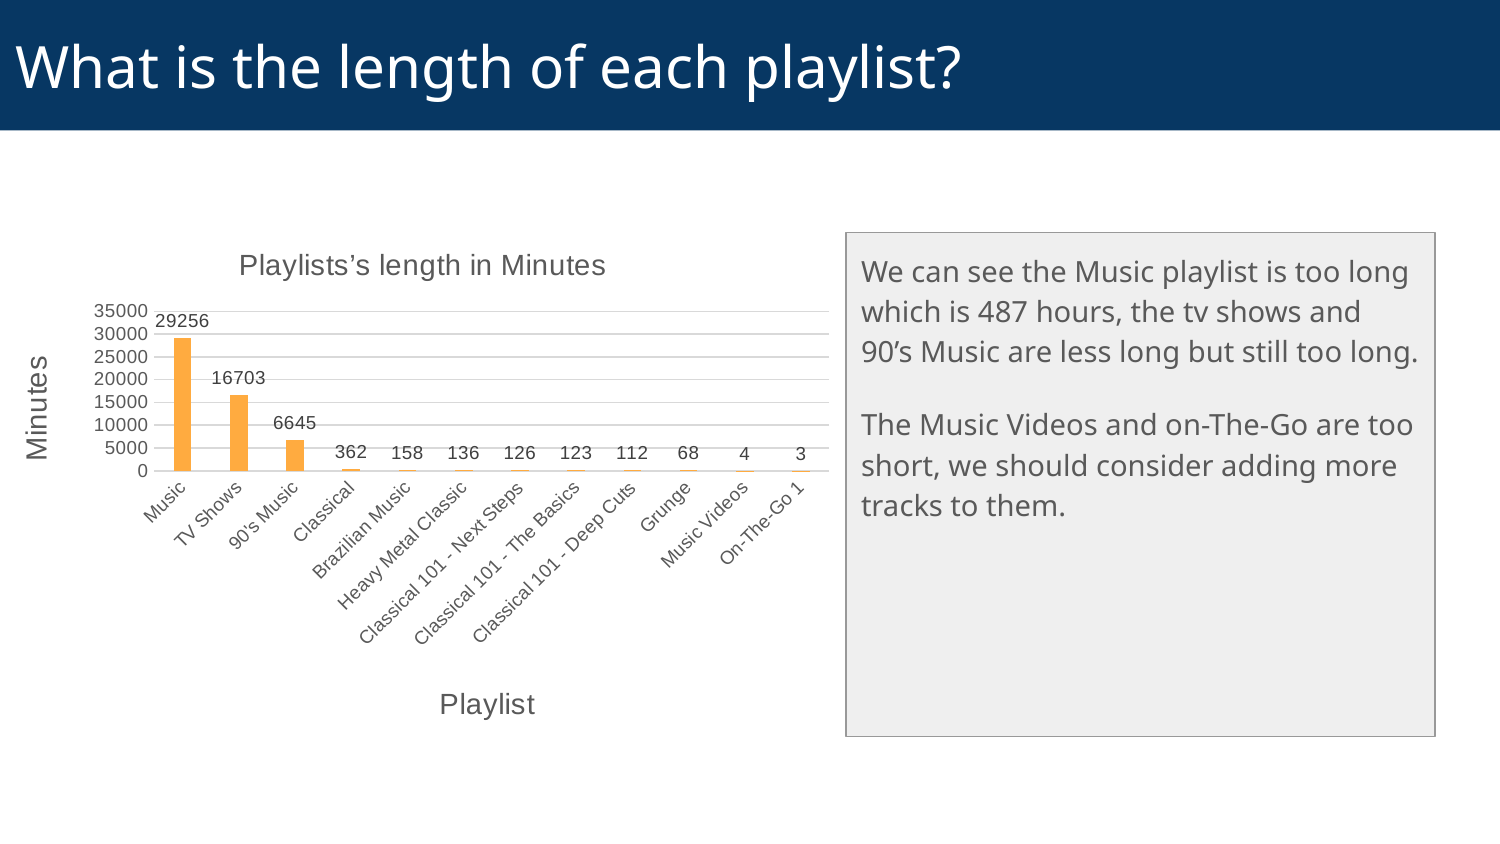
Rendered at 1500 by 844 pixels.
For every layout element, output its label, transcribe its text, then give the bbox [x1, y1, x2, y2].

list We can see the Music playlist is too long which is 487 hours, the tv shows and 90’s Music are less long but still too long. The Music Videos and on-The-Go are too short, we should consider adding more tracks to them. [850, 232, 1436, 737]
title What is the length of each playlist? [0, 0, 1500, 131]
chart [0, 221, 847, 737]
